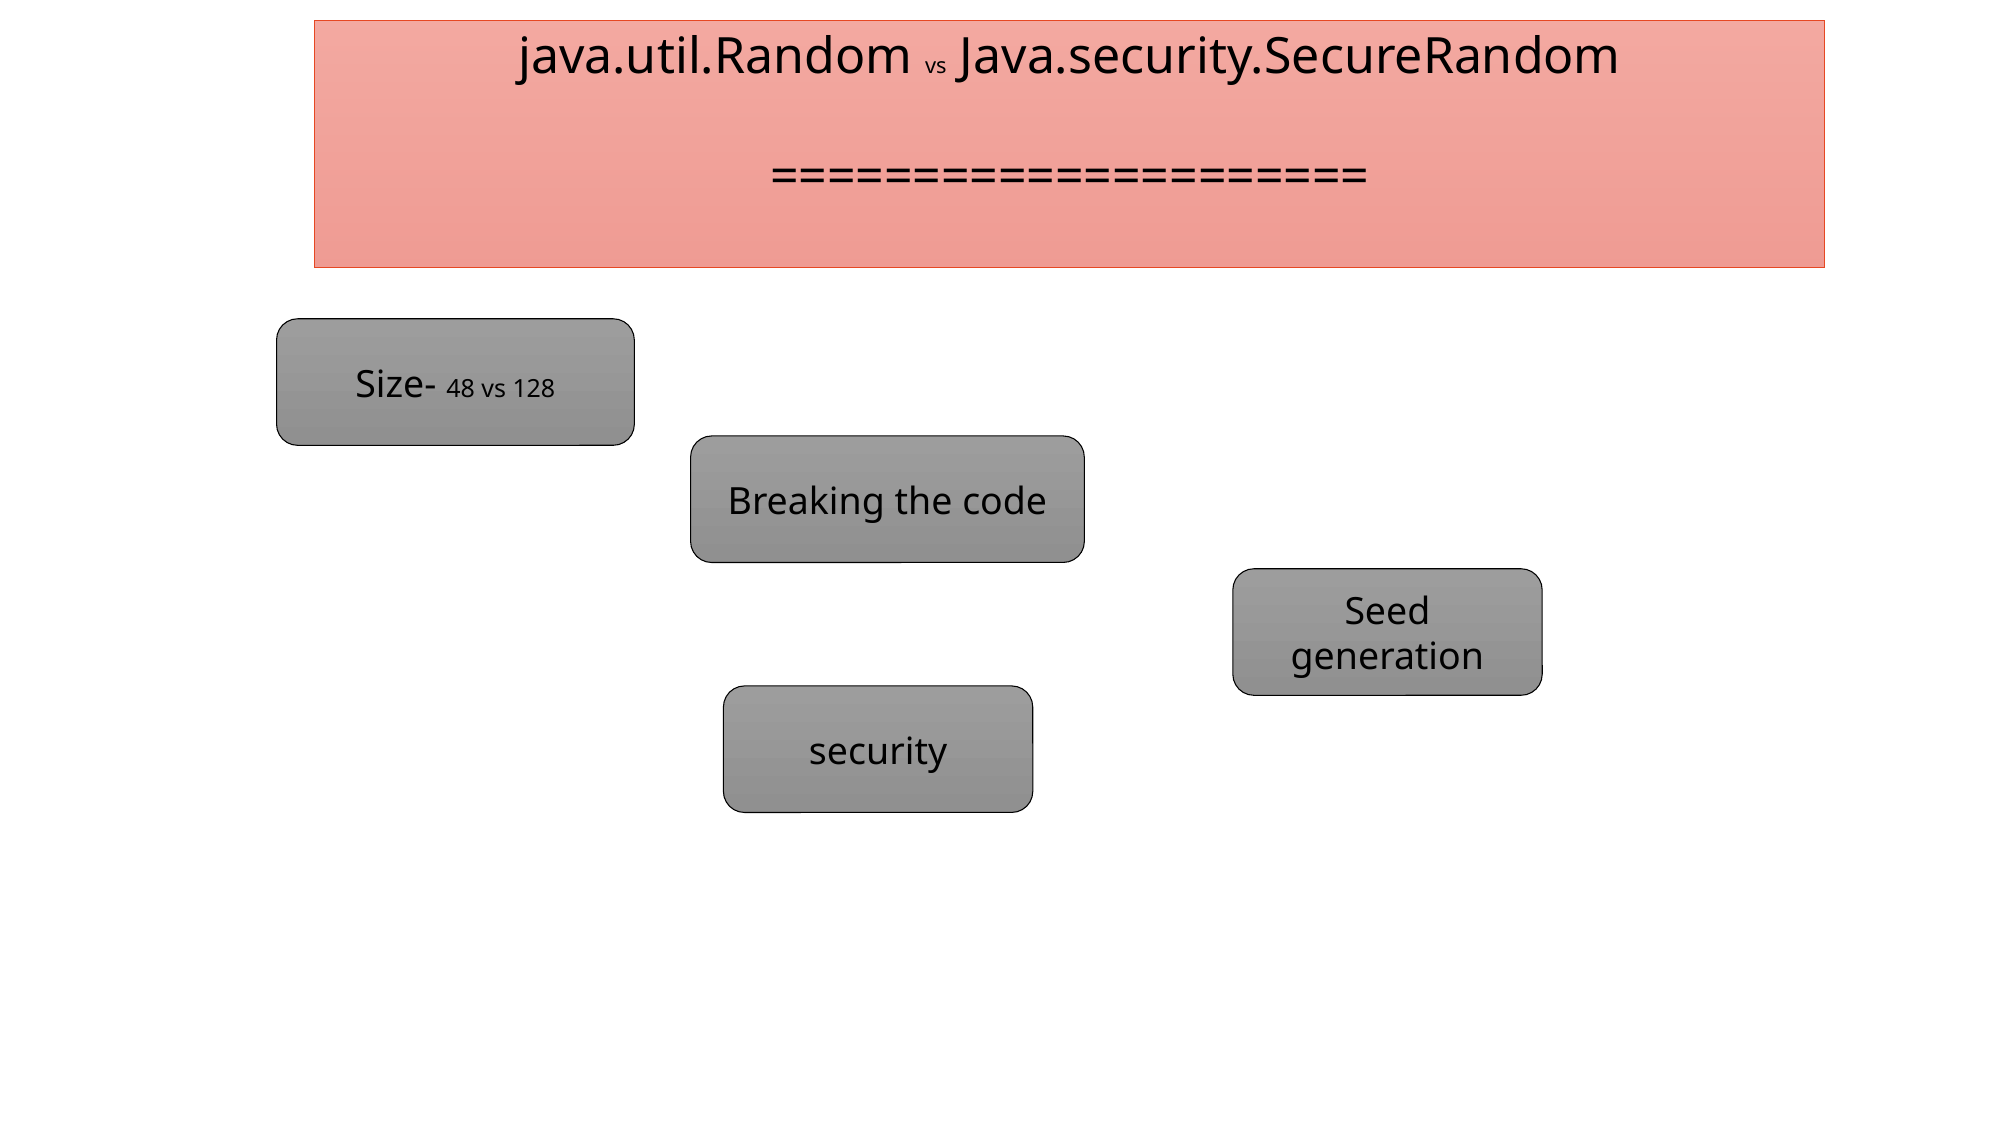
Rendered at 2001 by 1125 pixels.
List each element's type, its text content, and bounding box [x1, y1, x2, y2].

text_box Breaking the code [690, 435, 1085, 564]
text_box java.util.Random vs Java.security.SecureRandom ===================== [314, 20, 1825, 268]
text_box Size- 48 vs 128 [276, 318, 635, 446]
text_box Seed generation [1232, 568, 1543, 696]
text_box security [722, 685, 1034, 814]
